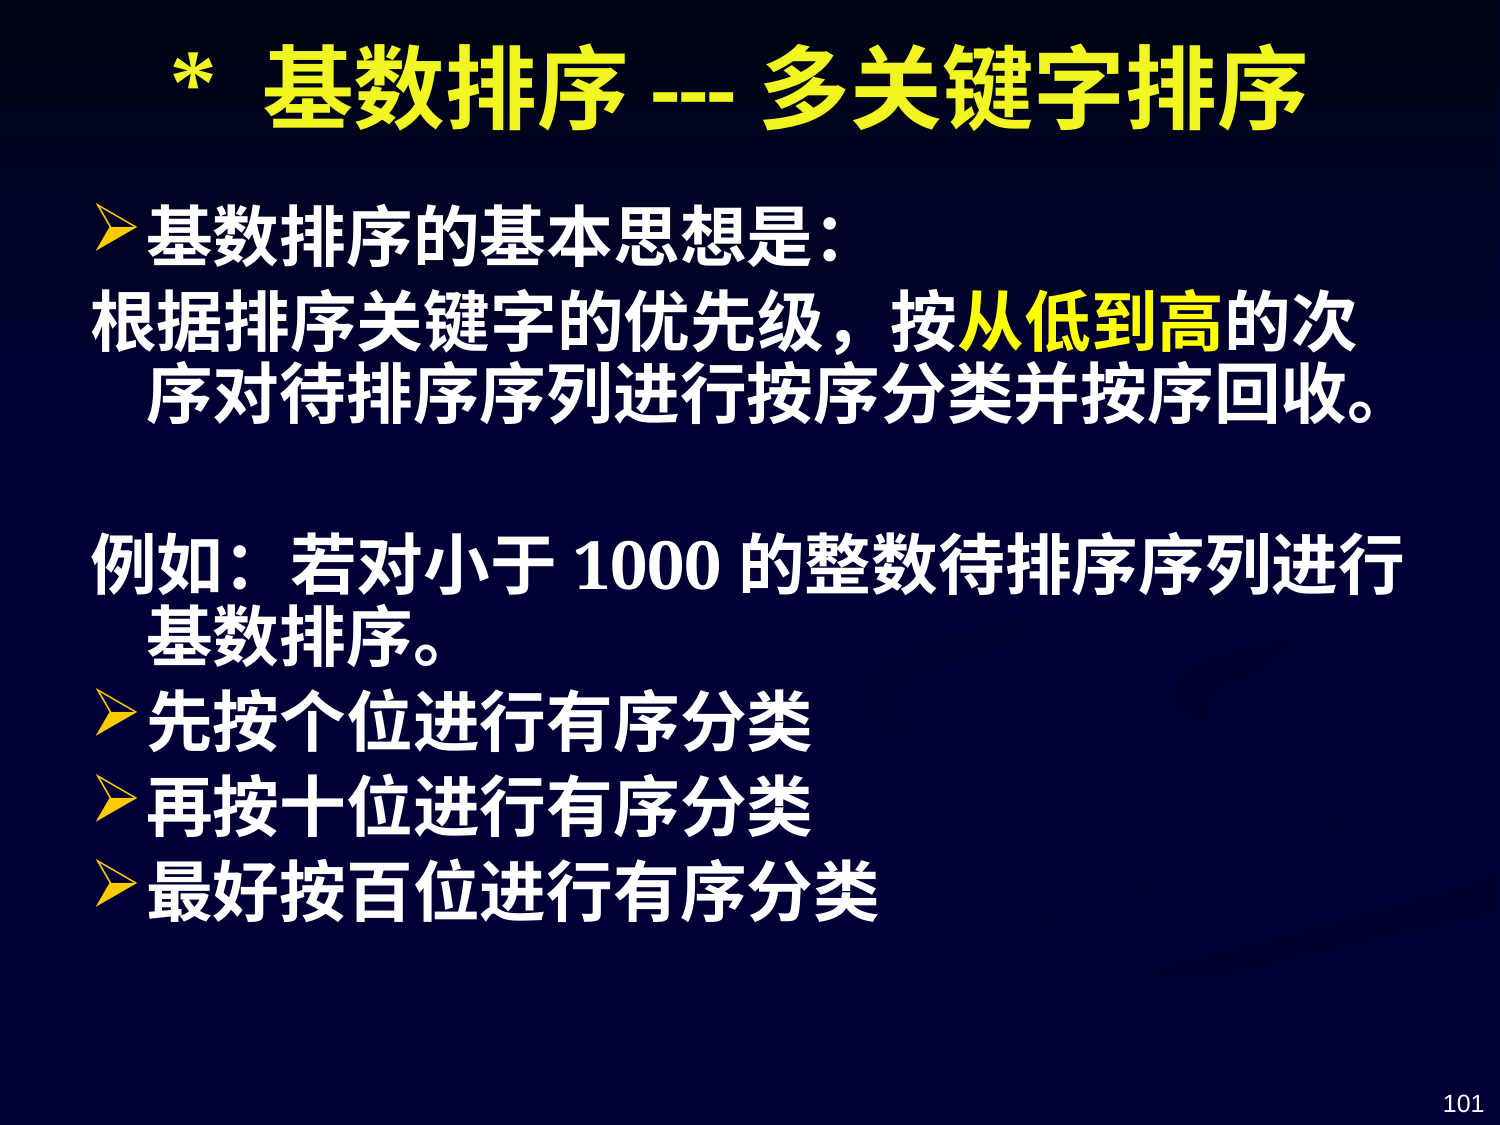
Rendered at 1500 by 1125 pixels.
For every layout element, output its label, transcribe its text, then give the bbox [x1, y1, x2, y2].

title * 基数排序---多关键字排序 [64, 23, 1415, 149]
list 基数排序的基本思想是： 根据排序关键字的优先级，按从低到高的次序对待排序序列进行按序分类并按序回收。 例如：若对小于1000的整数待排序序列进行基数排序。 先按个位进行有序分类 再按十位进行有序分类 最好按百位进行有序分类 [75, 196, 1425, 1071]
slide_number 101 [1149, 1046, 1500, 1125]
